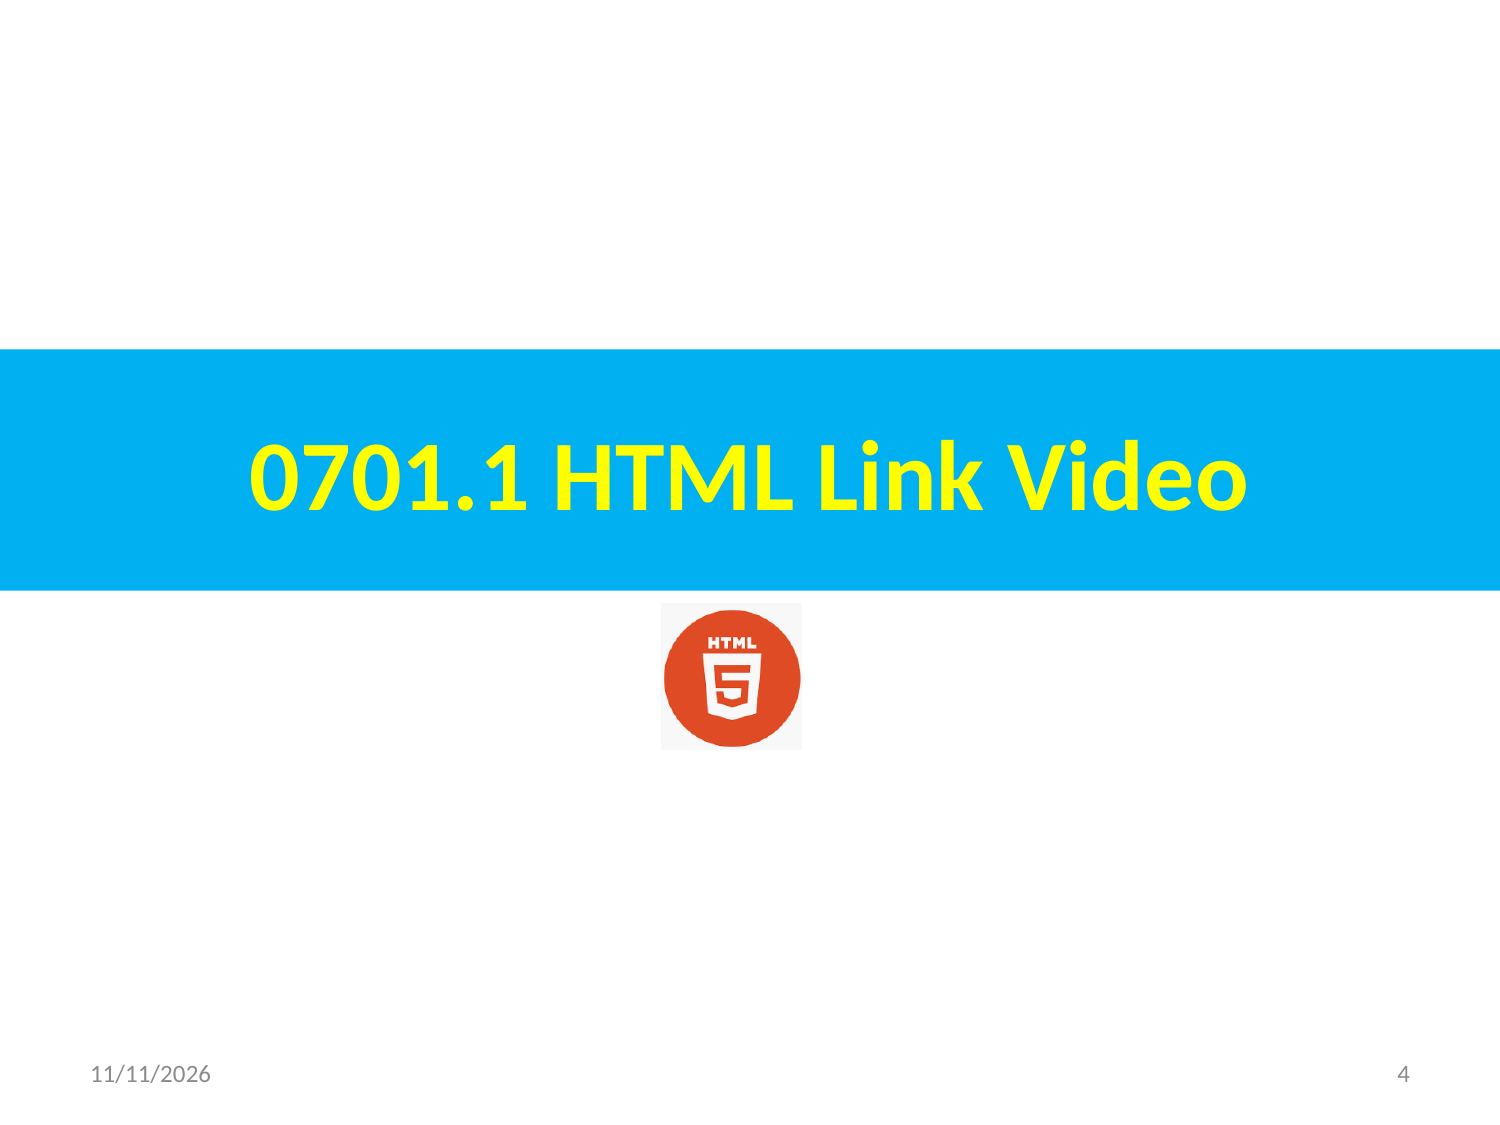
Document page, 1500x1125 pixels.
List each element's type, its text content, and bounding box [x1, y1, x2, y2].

picture [661, 603, 803, 750]
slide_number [75, 1042, 425, 1103]
slide_number 4 [1074, 1042, 1425, 1103]
title 0701.1 HTML Link Video [0, 349, 1500, 591]
